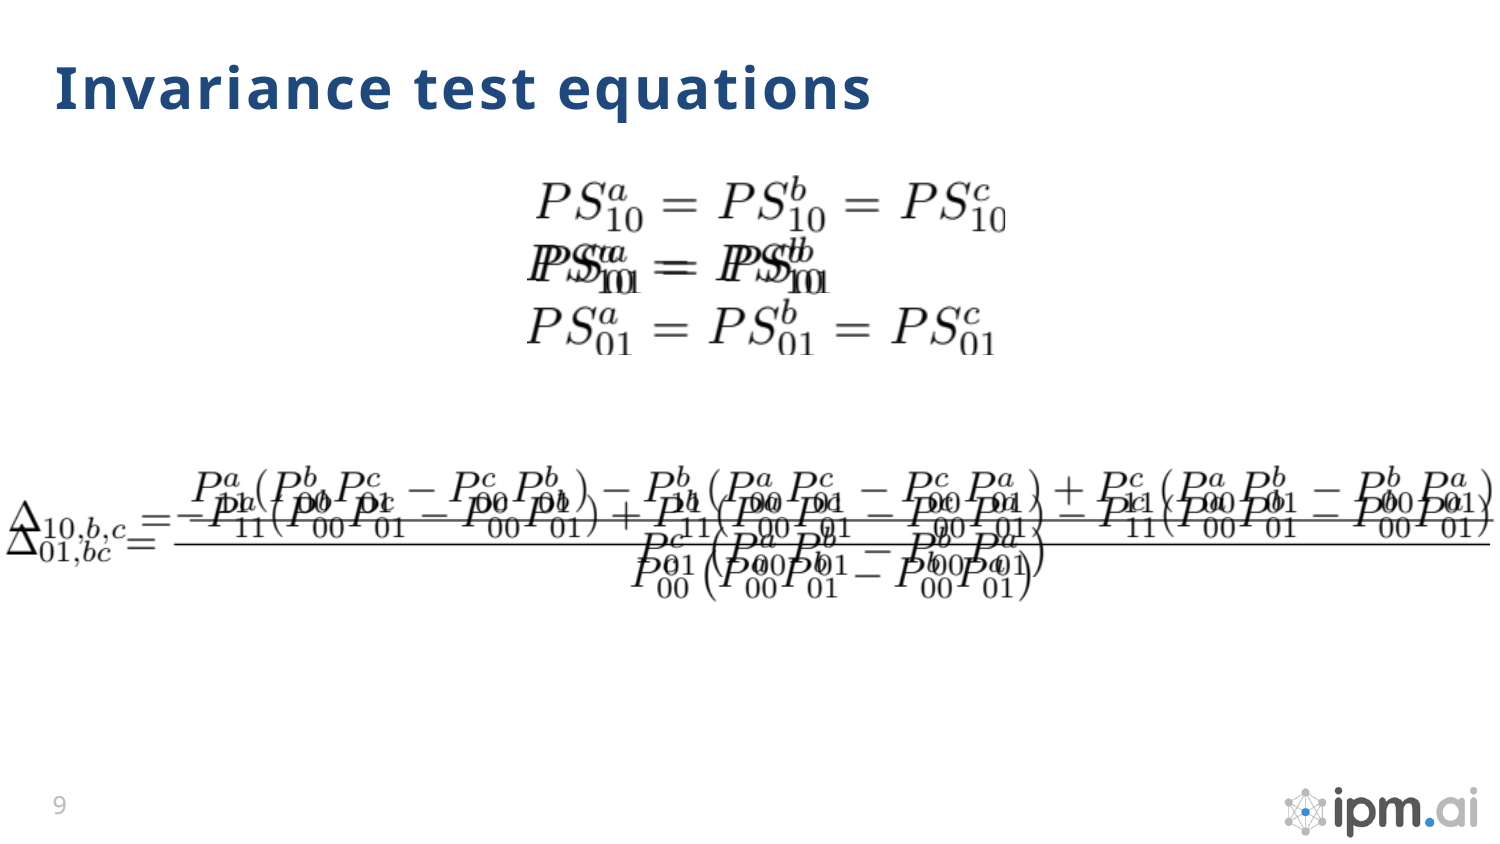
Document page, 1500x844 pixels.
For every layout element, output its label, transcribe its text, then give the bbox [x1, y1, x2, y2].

title Invariance test equations [47, 42, 1482, 128]
picture [526, 175, 1006, 355]
picture [1267, 774, 1494, 844]
picture [4, 465, 1494, 602]
